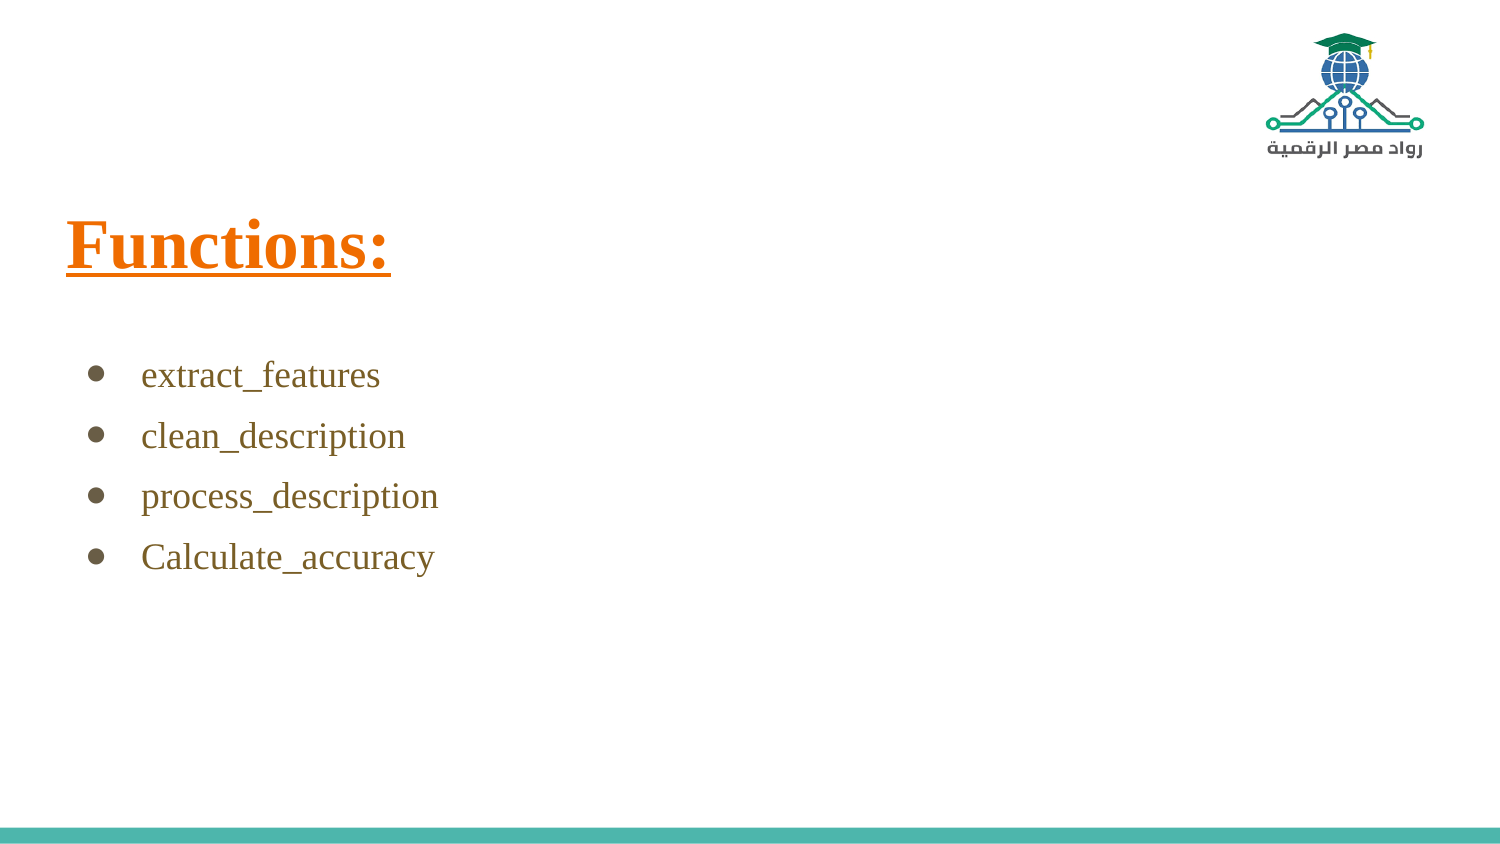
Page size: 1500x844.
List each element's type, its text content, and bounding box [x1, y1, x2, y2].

picture [1236, 11, 1450, 195]
list extract_features clean_description process_description Calculate_accuracy [51, 319, 1449, 815]
title Functions: [51, 182, 1449, 299]
